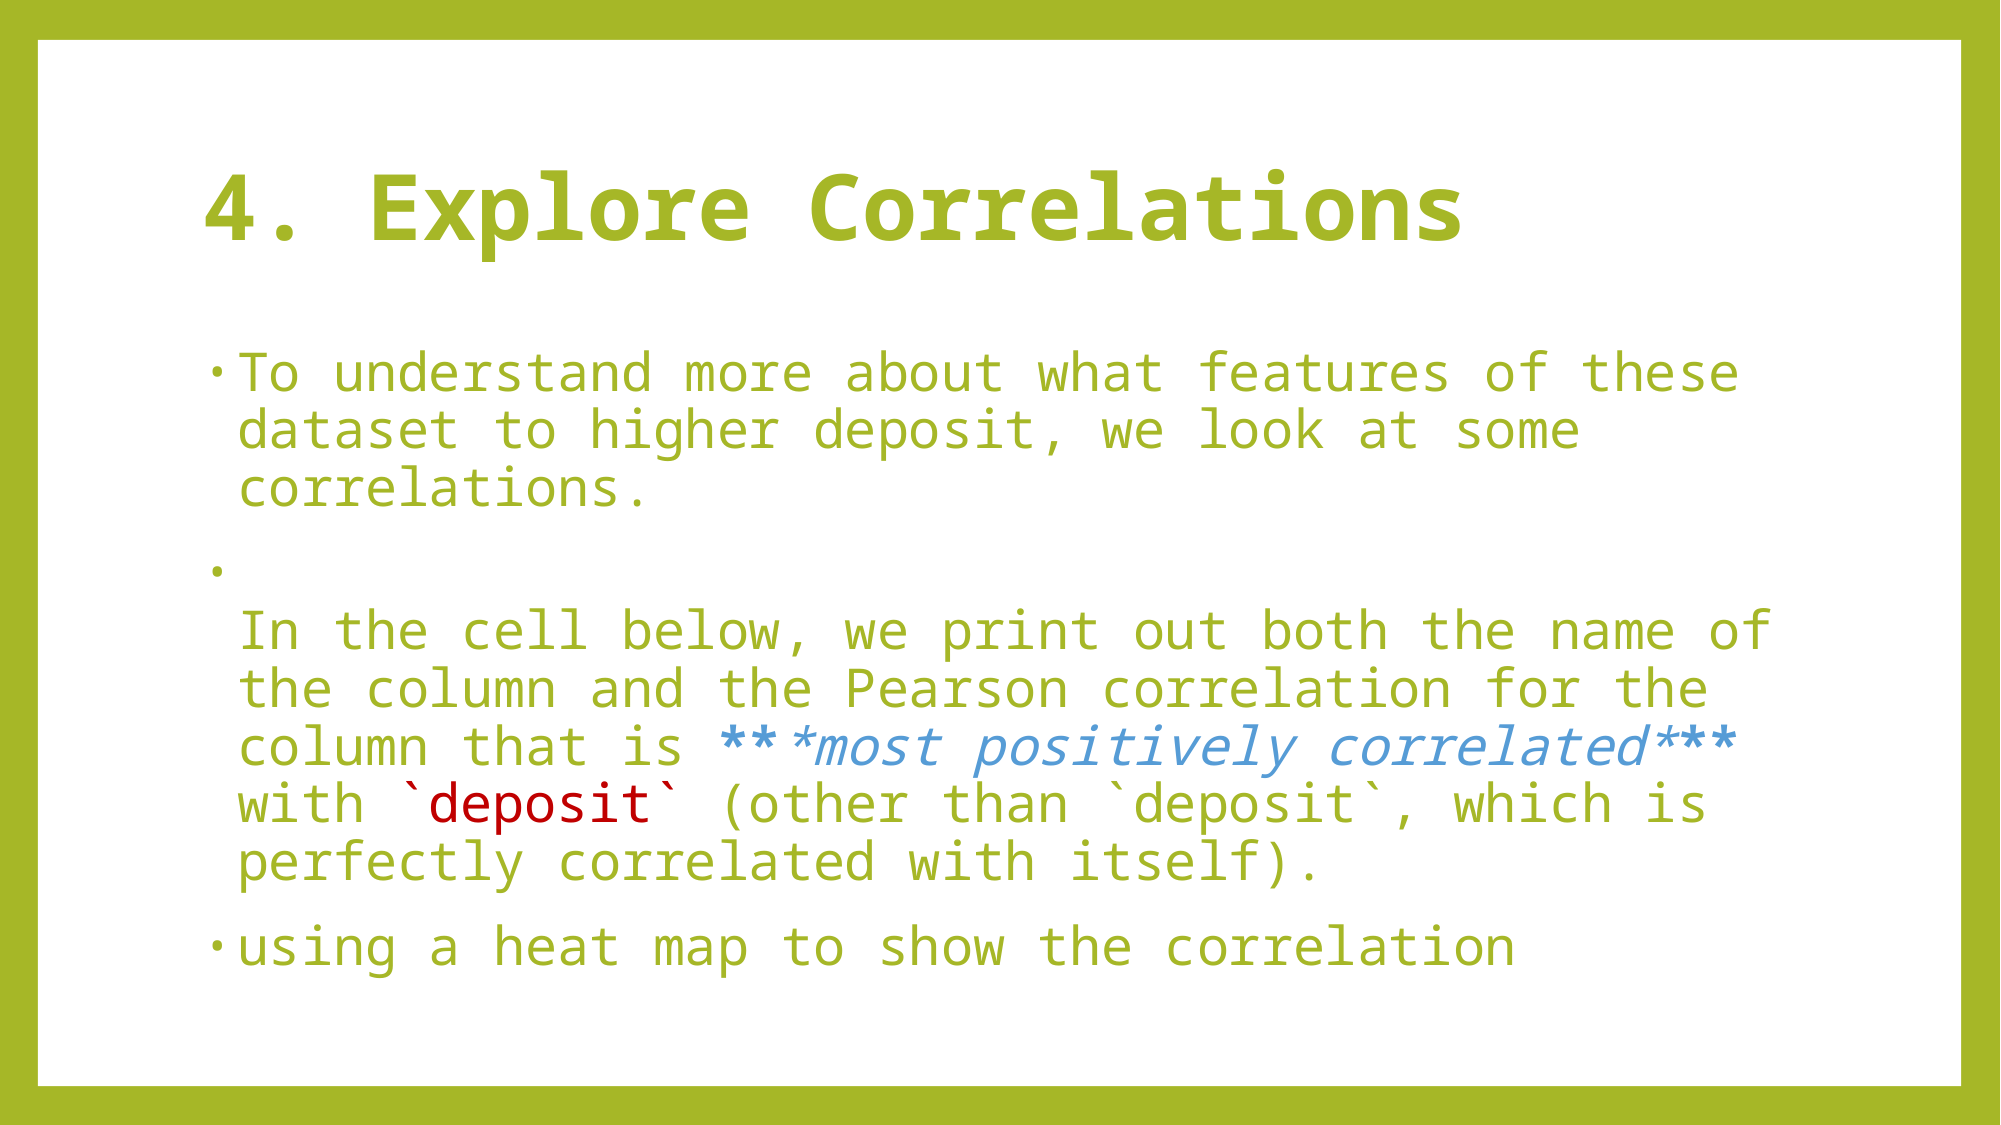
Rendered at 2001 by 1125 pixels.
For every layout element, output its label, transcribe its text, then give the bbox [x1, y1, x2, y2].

title 4. Explore Correlations [187, 99, 1808, 323]
list To understand more about what features of these dataset to higher deposit, we look at some correlations. In the cell below, we print out both the name of the column and the Pearson correlation for the column that is ***most positively correlated*** with `deposit` (other than `deposit`, which is perfectly correlated with itself). using a heat map to show the correlation [187, 337, 1808, 1000]
